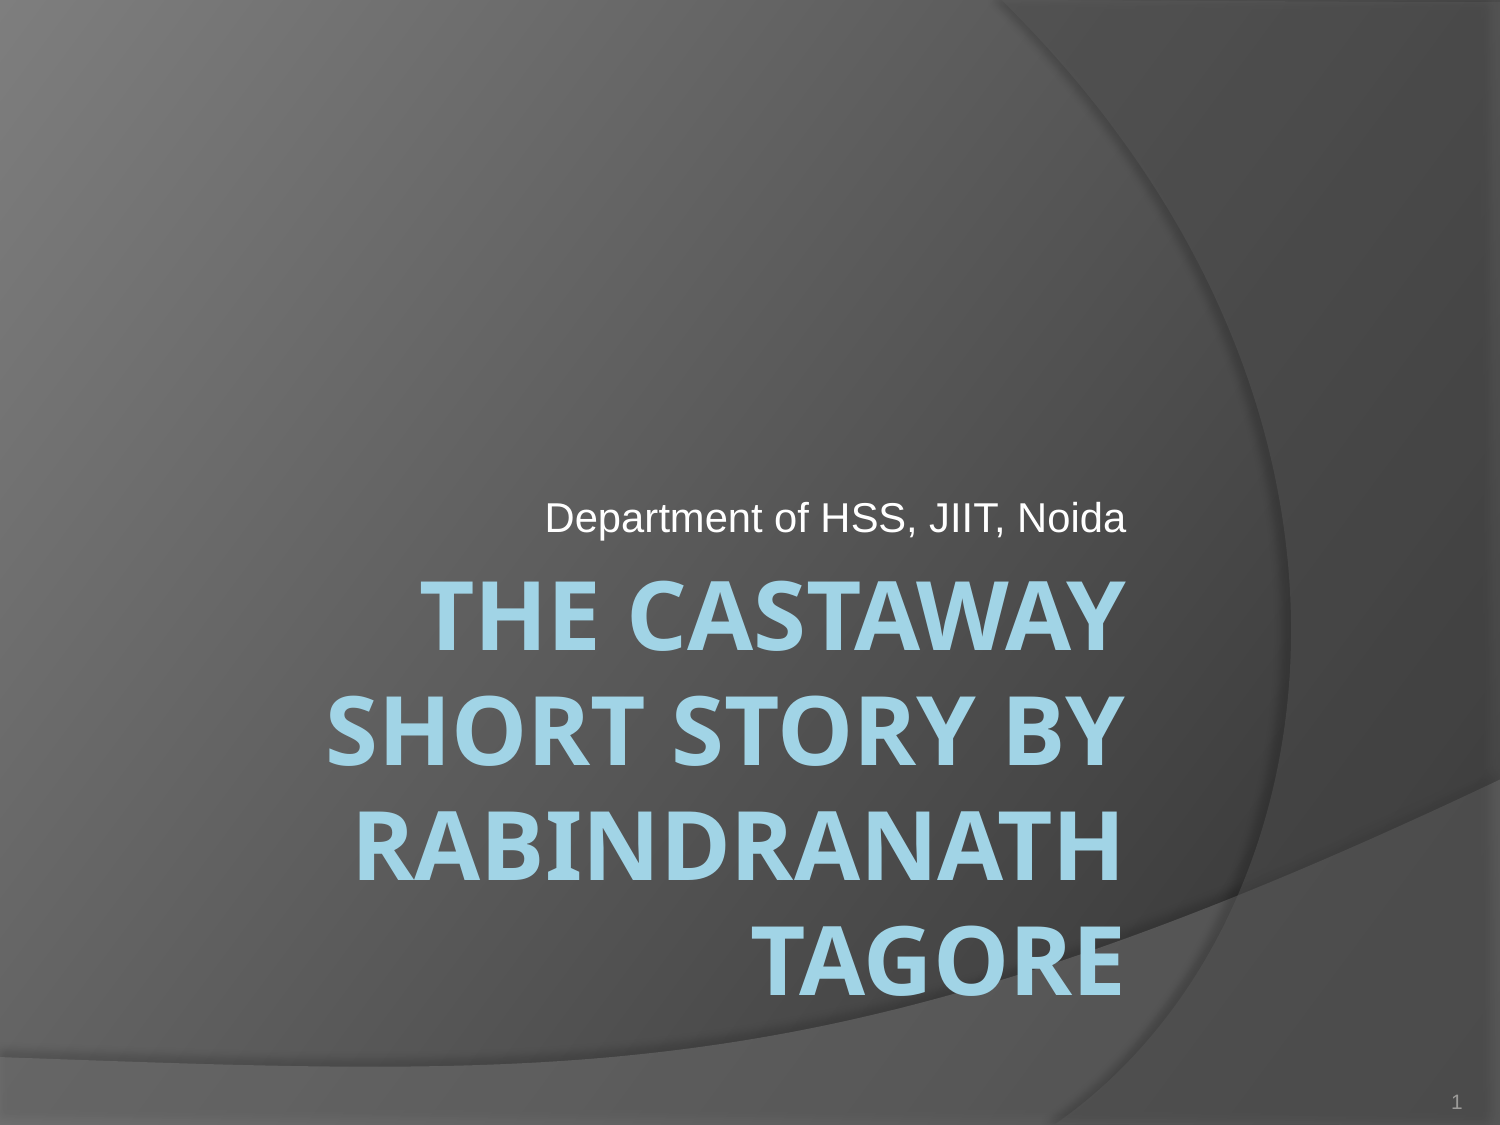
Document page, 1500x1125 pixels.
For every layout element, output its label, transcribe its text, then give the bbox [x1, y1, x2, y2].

title The Castaway Short Story by RabindraNath Tagore [70, 547, 1134, 925]
subtitle Department of HSS, JIIT, Noida [71, 253, 1134, 541]
slide_number 1 [1337, 1053, 1463, 1114]
